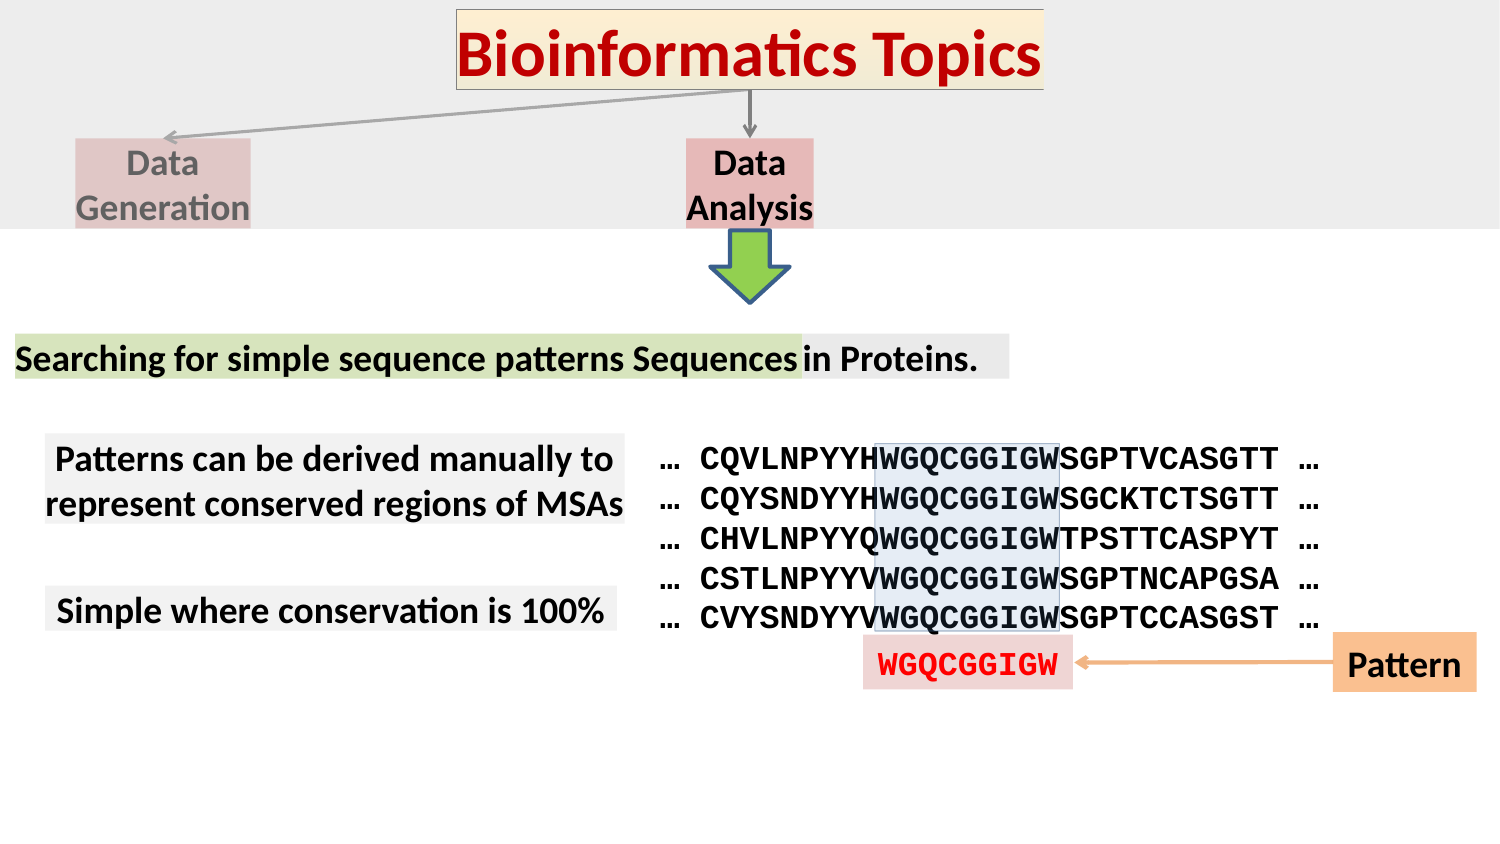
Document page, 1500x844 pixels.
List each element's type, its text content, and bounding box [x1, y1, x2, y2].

text_box WGQCGGIGW [863, 634, 1073, 690]
text_box [873, 441, 1061, 633]
text_box [708, 229, 792, 305]
text_box Searching for simple sequence patterns Sequences [15, 333, 803, 379]
text_box … CQVLNPYYHWGQCGGIGWSGPTVCASGTT … … CQYSNDYYHWGQCGGIGWSGCKTCTSGTT … … CHVLNPYYQWGQCGGIGWTPSTTCASPYT … … CSTLNPYYVWGQCGGIGWSGPTNCAPGSA … … CVYSNDYYVWGQCGGIGWSGPTCCASGST … [645, 428, 1335, 643]
text_box Pattern [1332, 632, 1477, 692]
text_box Bioinformatics Topics [456, 9, 1044, 90]
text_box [162, 89, 749, 139]
text_box Data Analysis [686, 138, 814, 229]
text_box in Proteins. [803, 333, 1010, 379]
text_box Patterns can be derived manually to represent conserved regions of MSAs [44, 433, 625, 524]
text_box Simple where conservation is 100% [45, 585, 617, 631]
text_box [0, 0, 1500, 231]
